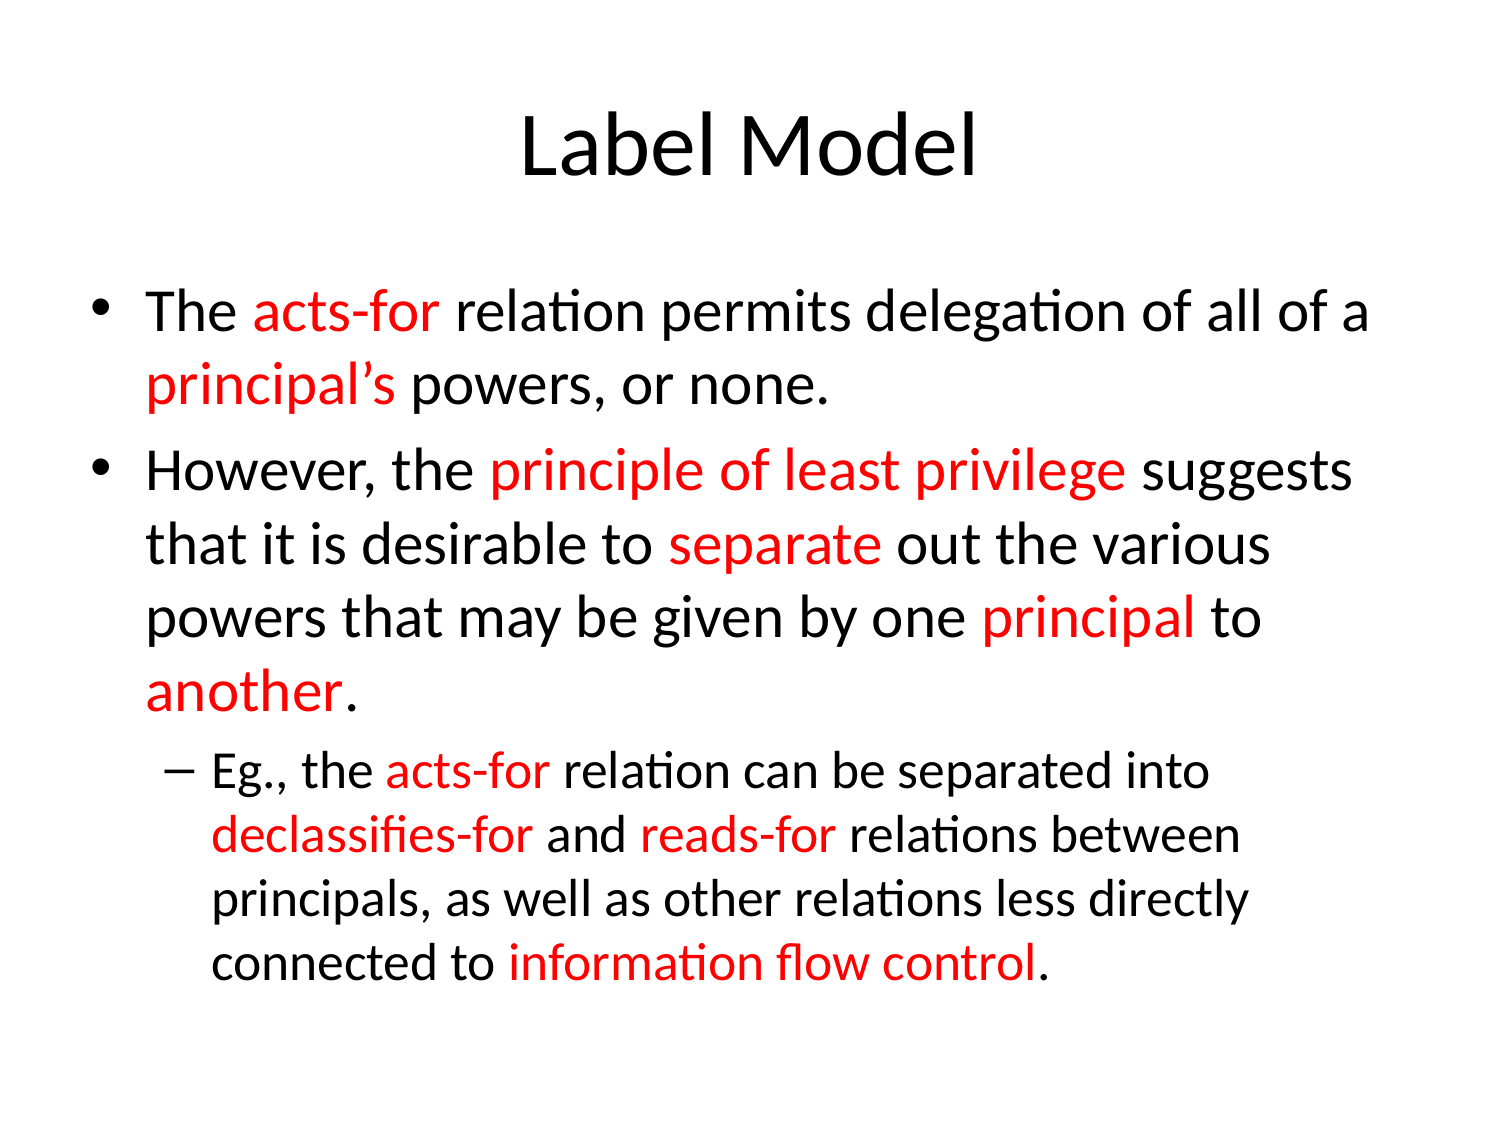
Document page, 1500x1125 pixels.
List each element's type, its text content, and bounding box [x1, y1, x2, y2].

title Label Model [75, 45, 1425, 233]
list The acts-for relation permits delegation of all of a principal’s powers, or none. However, the principle of least privilege suggests that it is desirable to separate out the various powers that may be given by one principal to another. Eg., the acts-for relation can be separated into declassifies-for and reads-for relations between principals, as well as other relations less directly connected to information flow control. [75, 262, 1425, 1005]
